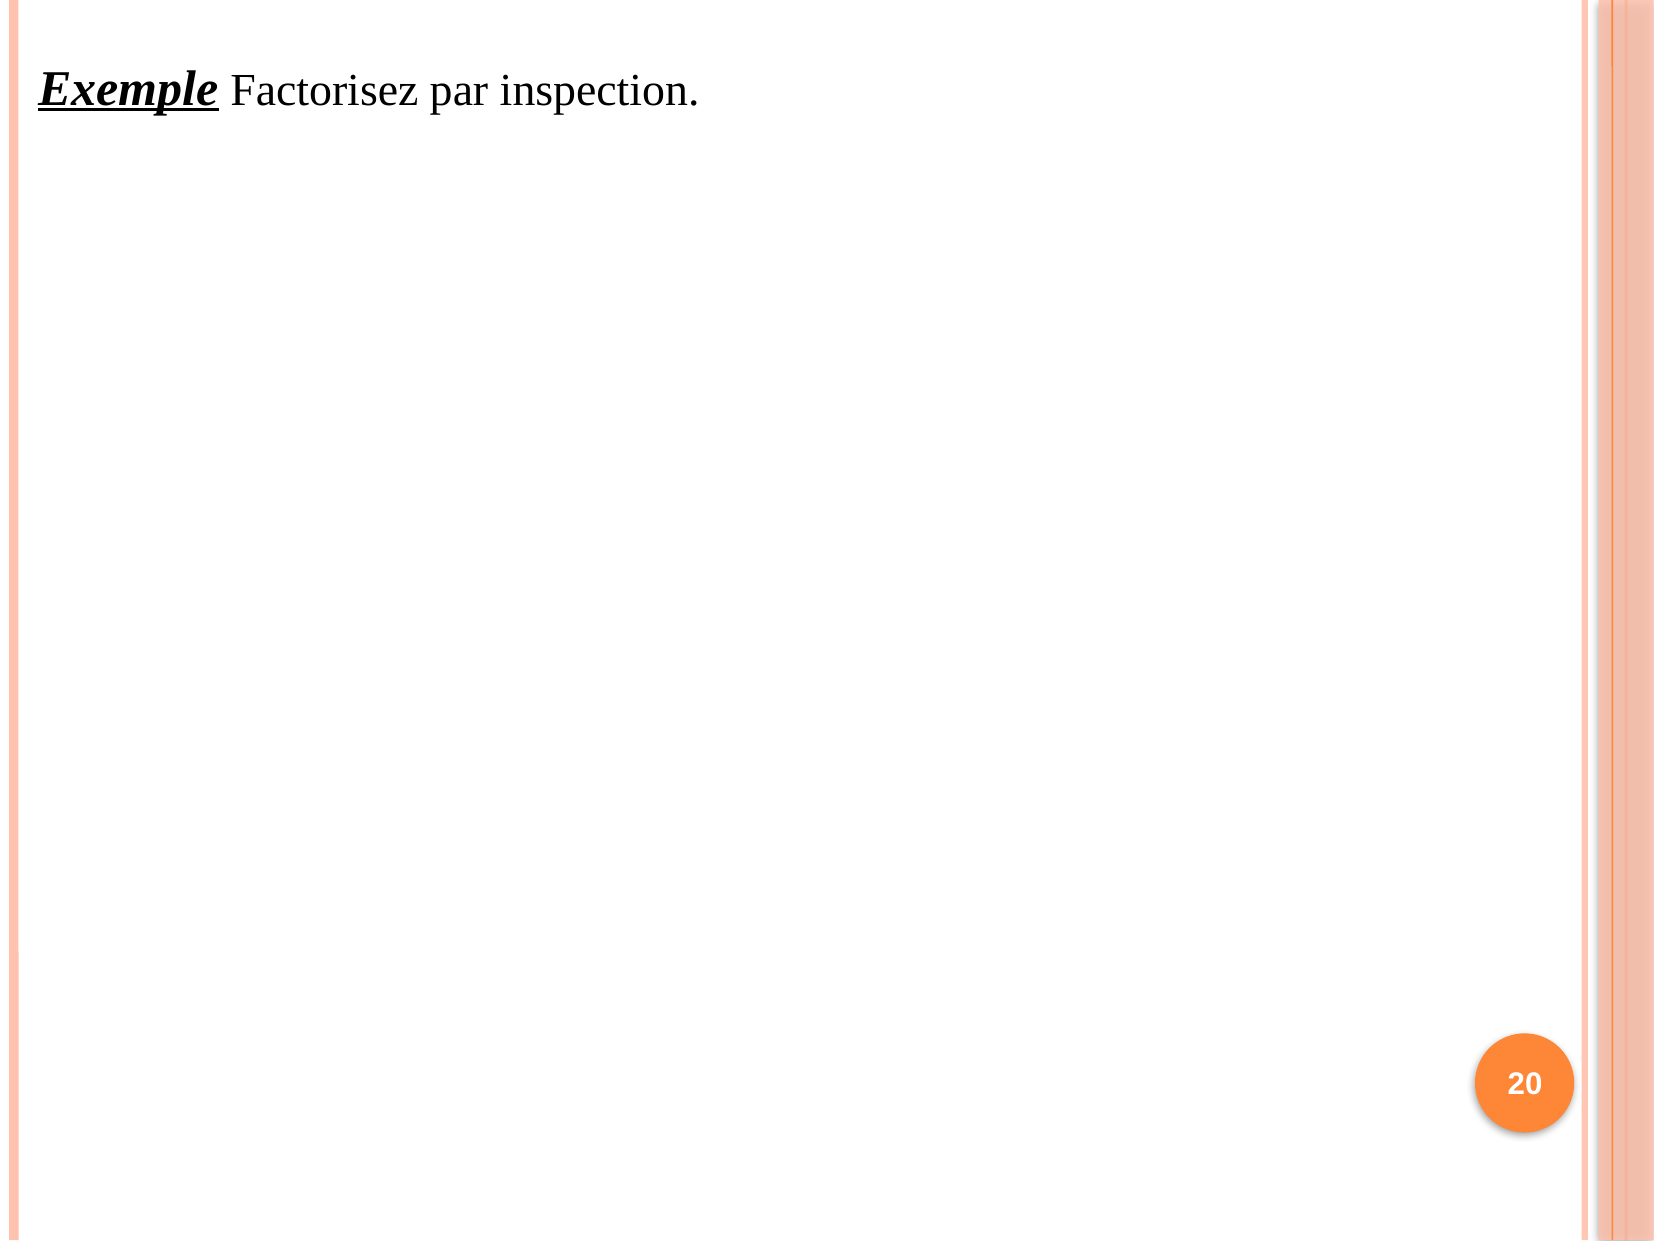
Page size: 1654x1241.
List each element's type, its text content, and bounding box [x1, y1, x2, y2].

slide_number 20 [1575, 1036, 1581, 1132]
text_box Exemple Factorisez par inspection. [23, 17, 1575, 1133]
